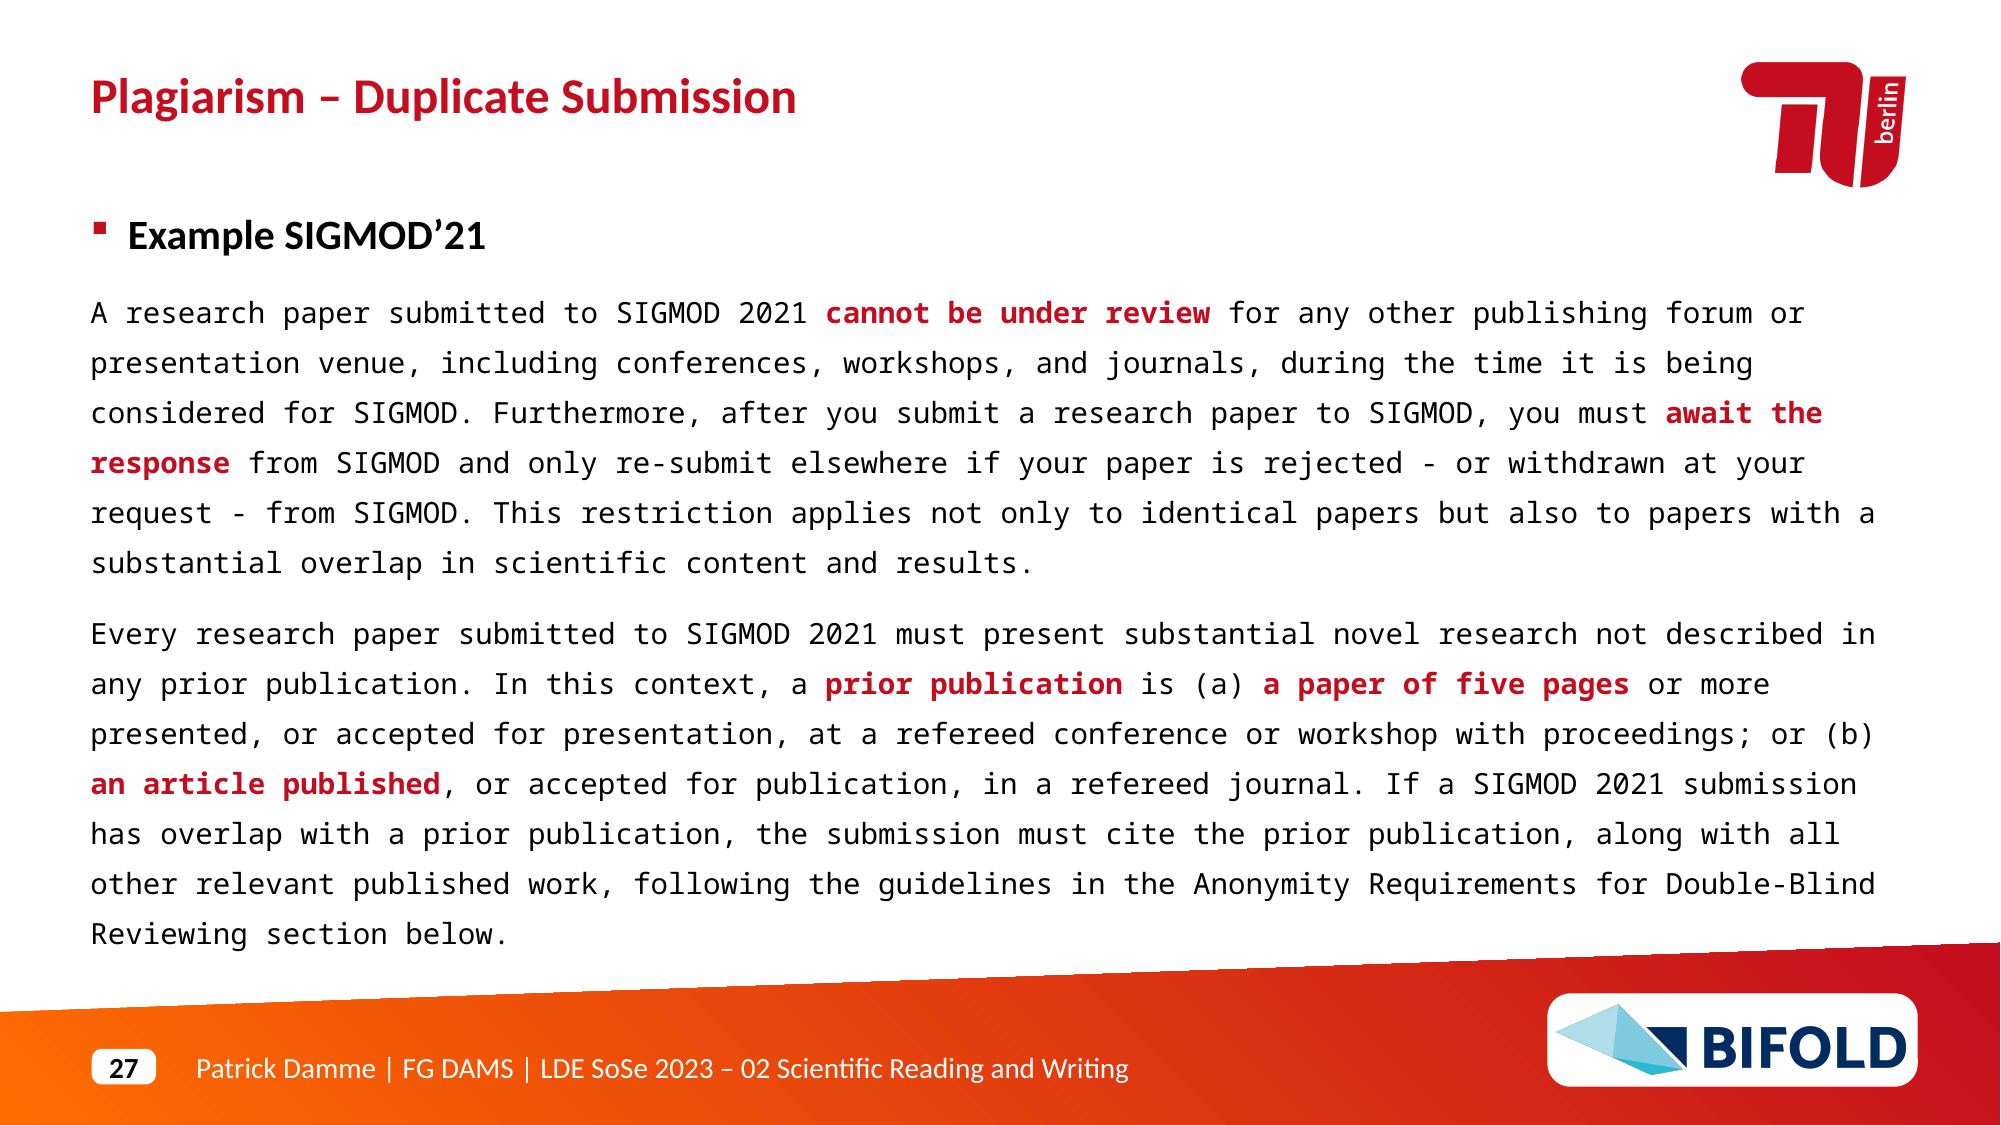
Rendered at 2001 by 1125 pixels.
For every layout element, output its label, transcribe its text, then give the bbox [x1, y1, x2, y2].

list Plagiarism – Duplicate Submission [91, 65, 1455, 183]
picture [1741, 62, 1906, 188]
picture [1556, 1004, 1906, 1075]
list Example SIGMOD’21 A research paper submitted to SIGMOD 2021 cannot be under review for any other publishing forum or presentation venue, including conferences, workshops, and journals, during the time it is being considered for SIGMOD. Furthermore, after you submit a research paper to SIGMOD, you must await the response from SIGMOD and only re-submit elsewhere if your paper is rejected - or withdrawn at your request - from SIGMOD. This restriction applies not only to identical papers but also to papers with a substantial overlap in scientific content and results. Every research paper submitted to SIGMOD 2021 must present substantial novel research not described in any prior publication. In this context, a prior publication is (a) a paper of five pages or more presented, or accepted for presentation, at a refereed conference or workshop with proceedings; or (b) an article published, or accepted for publication, in a refereed journal. If a SIGMOD 2021 submission has overlap with a prior publication, the submission must cite the prior publication, along with all other relevant published work, following the guidelines in the Anonymity Requirements for Double-Blind Reviewing section below. [90, 208, 1908, 948]
